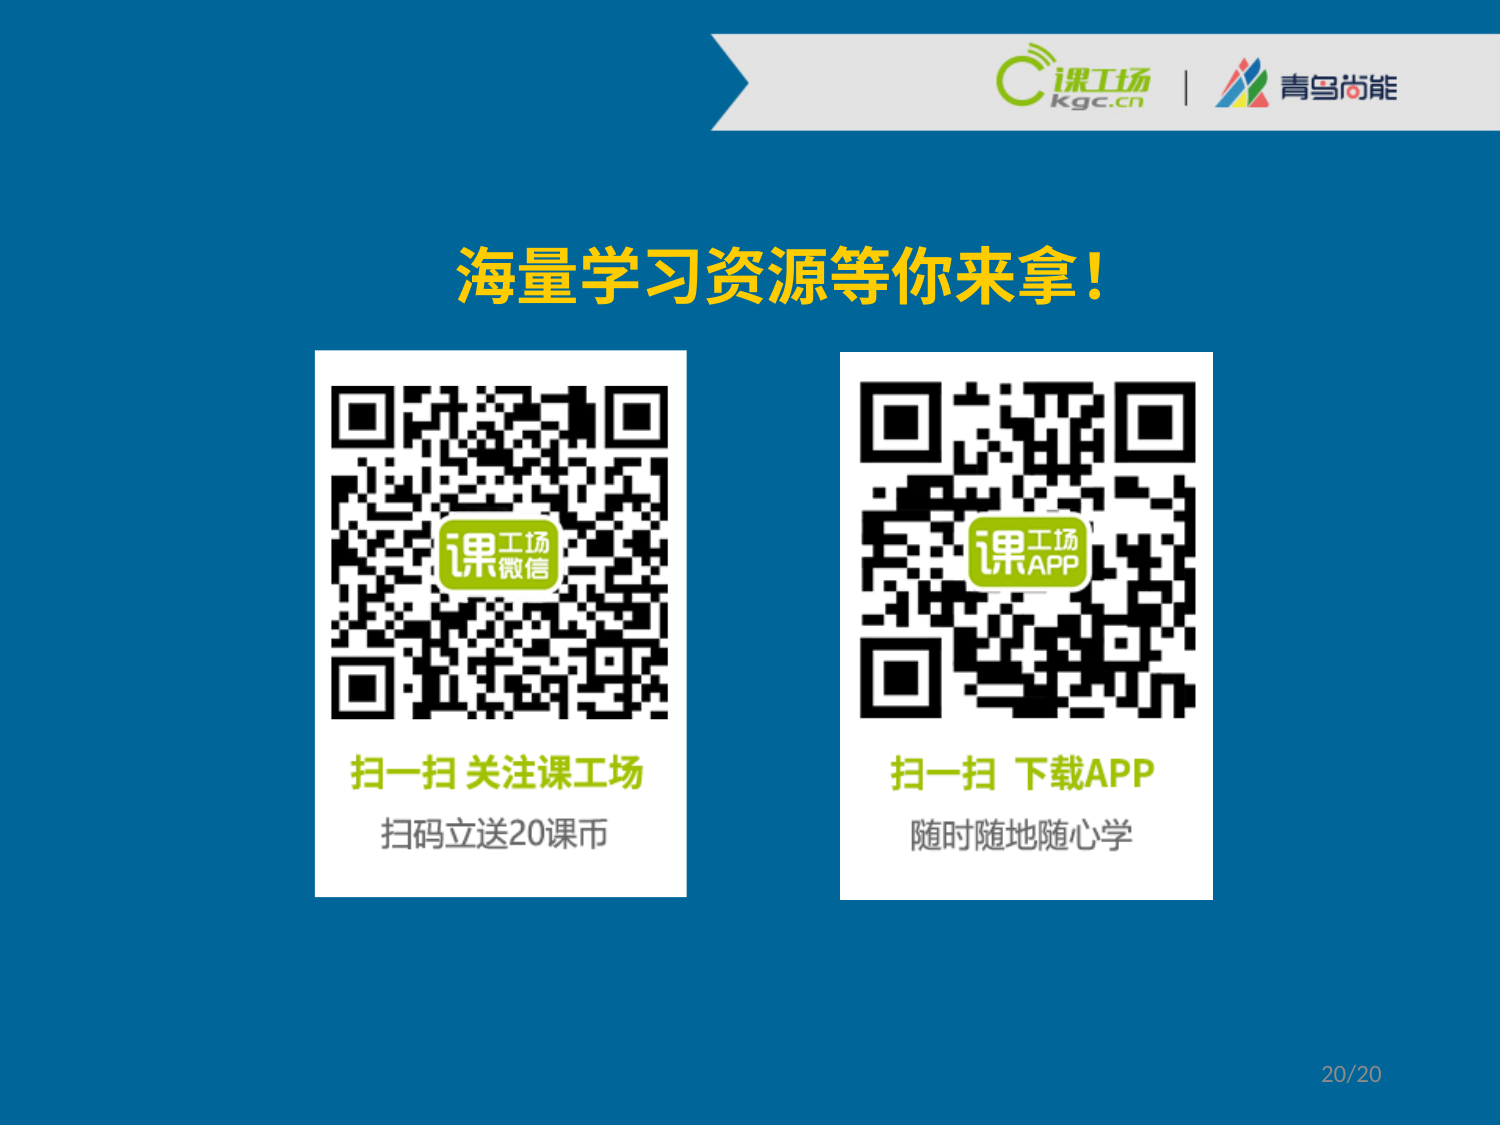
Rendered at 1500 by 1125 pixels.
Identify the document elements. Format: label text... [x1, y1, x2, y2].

picture [841, 353, 1212, 899]
slide_number 20/20 [1059, 1042, 1397, 1103]
picture [712, 34, 1500, 130]
picture [315, 355, 684, 897]
text_box 海量学习资源等你来拿！ [439, 229, 1157, 320]
text_box [314, 349, 688, 898]
